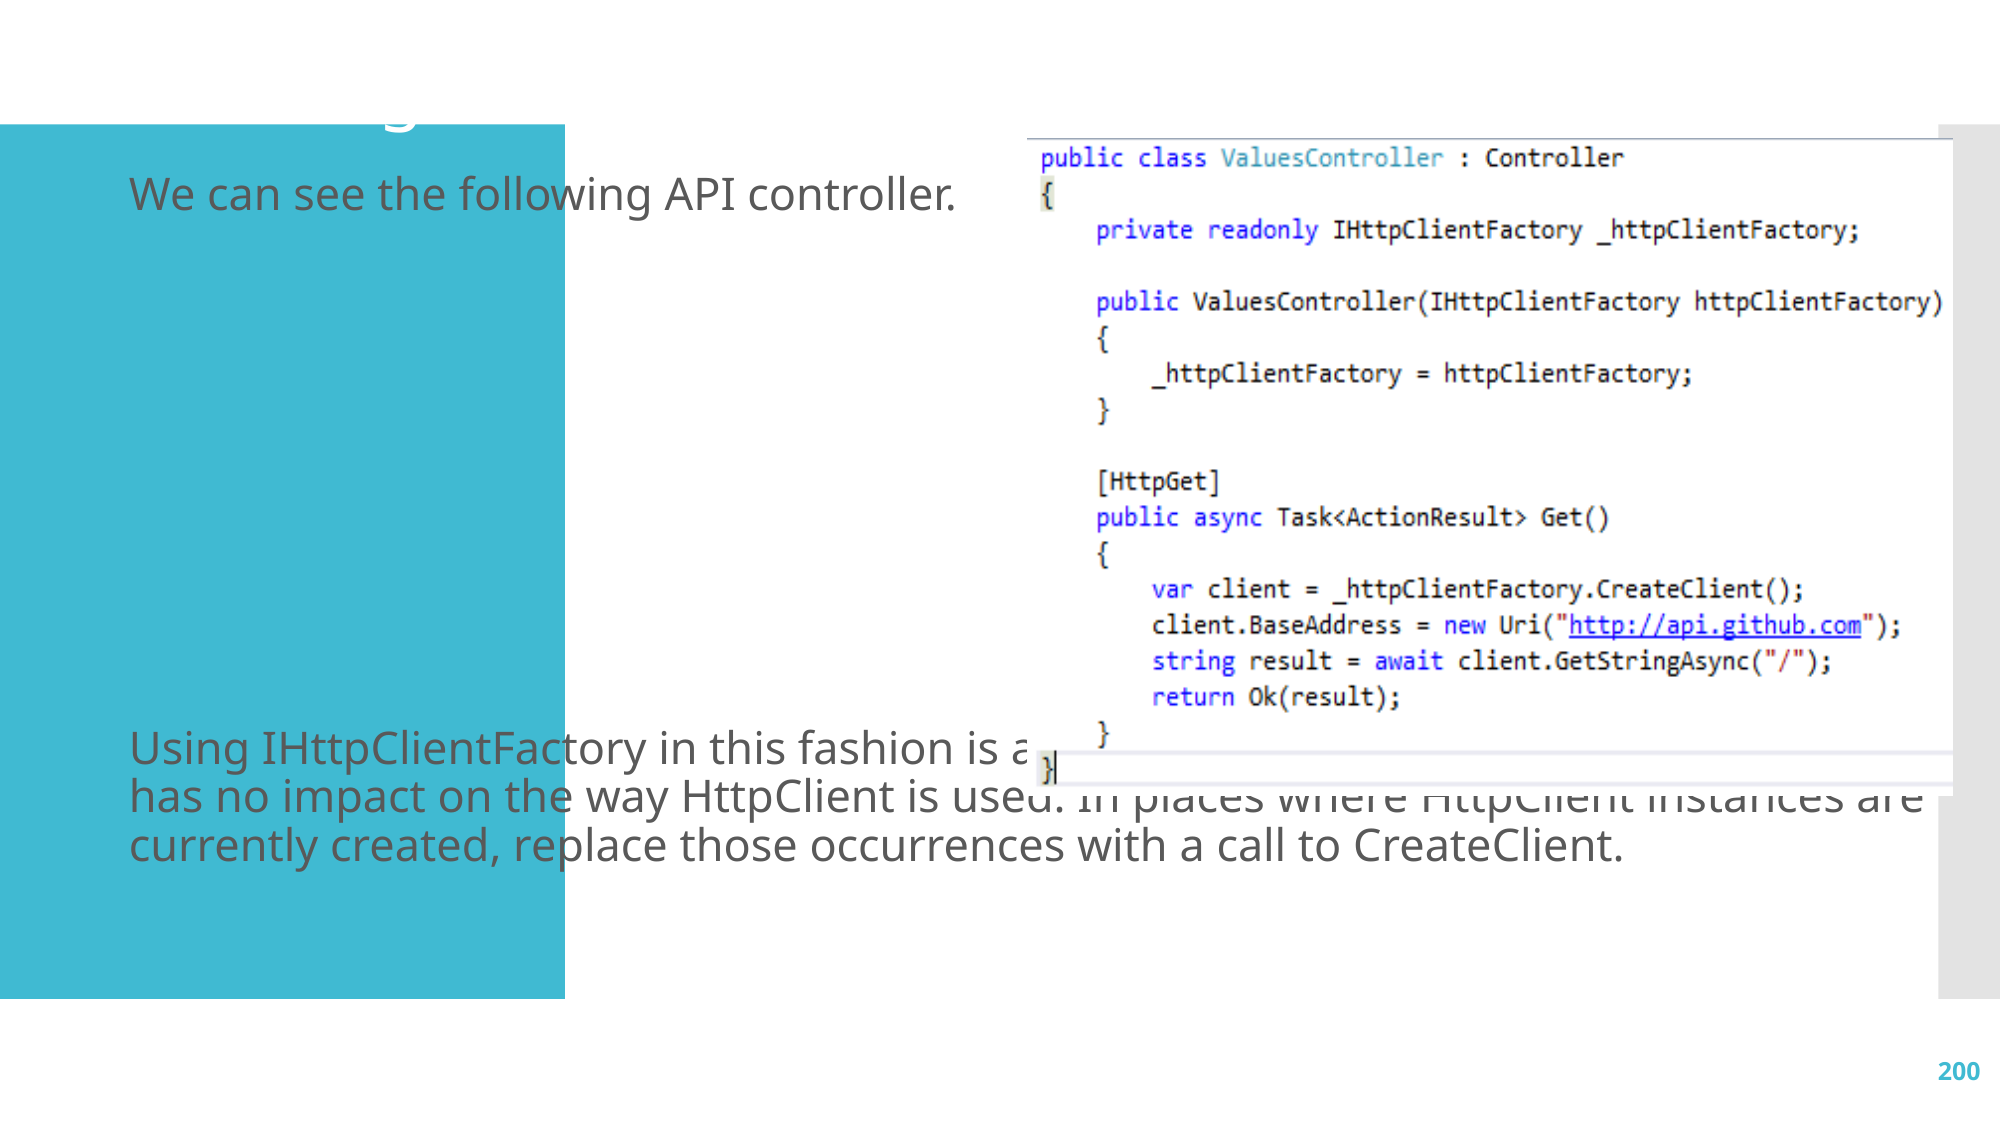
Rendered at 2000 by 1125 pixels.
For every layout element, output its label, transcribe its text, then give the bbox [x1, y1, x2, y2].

list We can see the following API controller. Using IHttpClientFactory in this fashion is a good way to refactor an existing app. It has no impact on the way HttpClient is used. In places where HttpClient instances are currently created, replace those occurrences with a call to CreateClient. [87, 158, 1975, 884]
slide_number 200 [1744, 1042, 1996, 1103]
title Basic Usage [47, 44, 1872, 139]
picture [1027, 138, 1953, 796]
